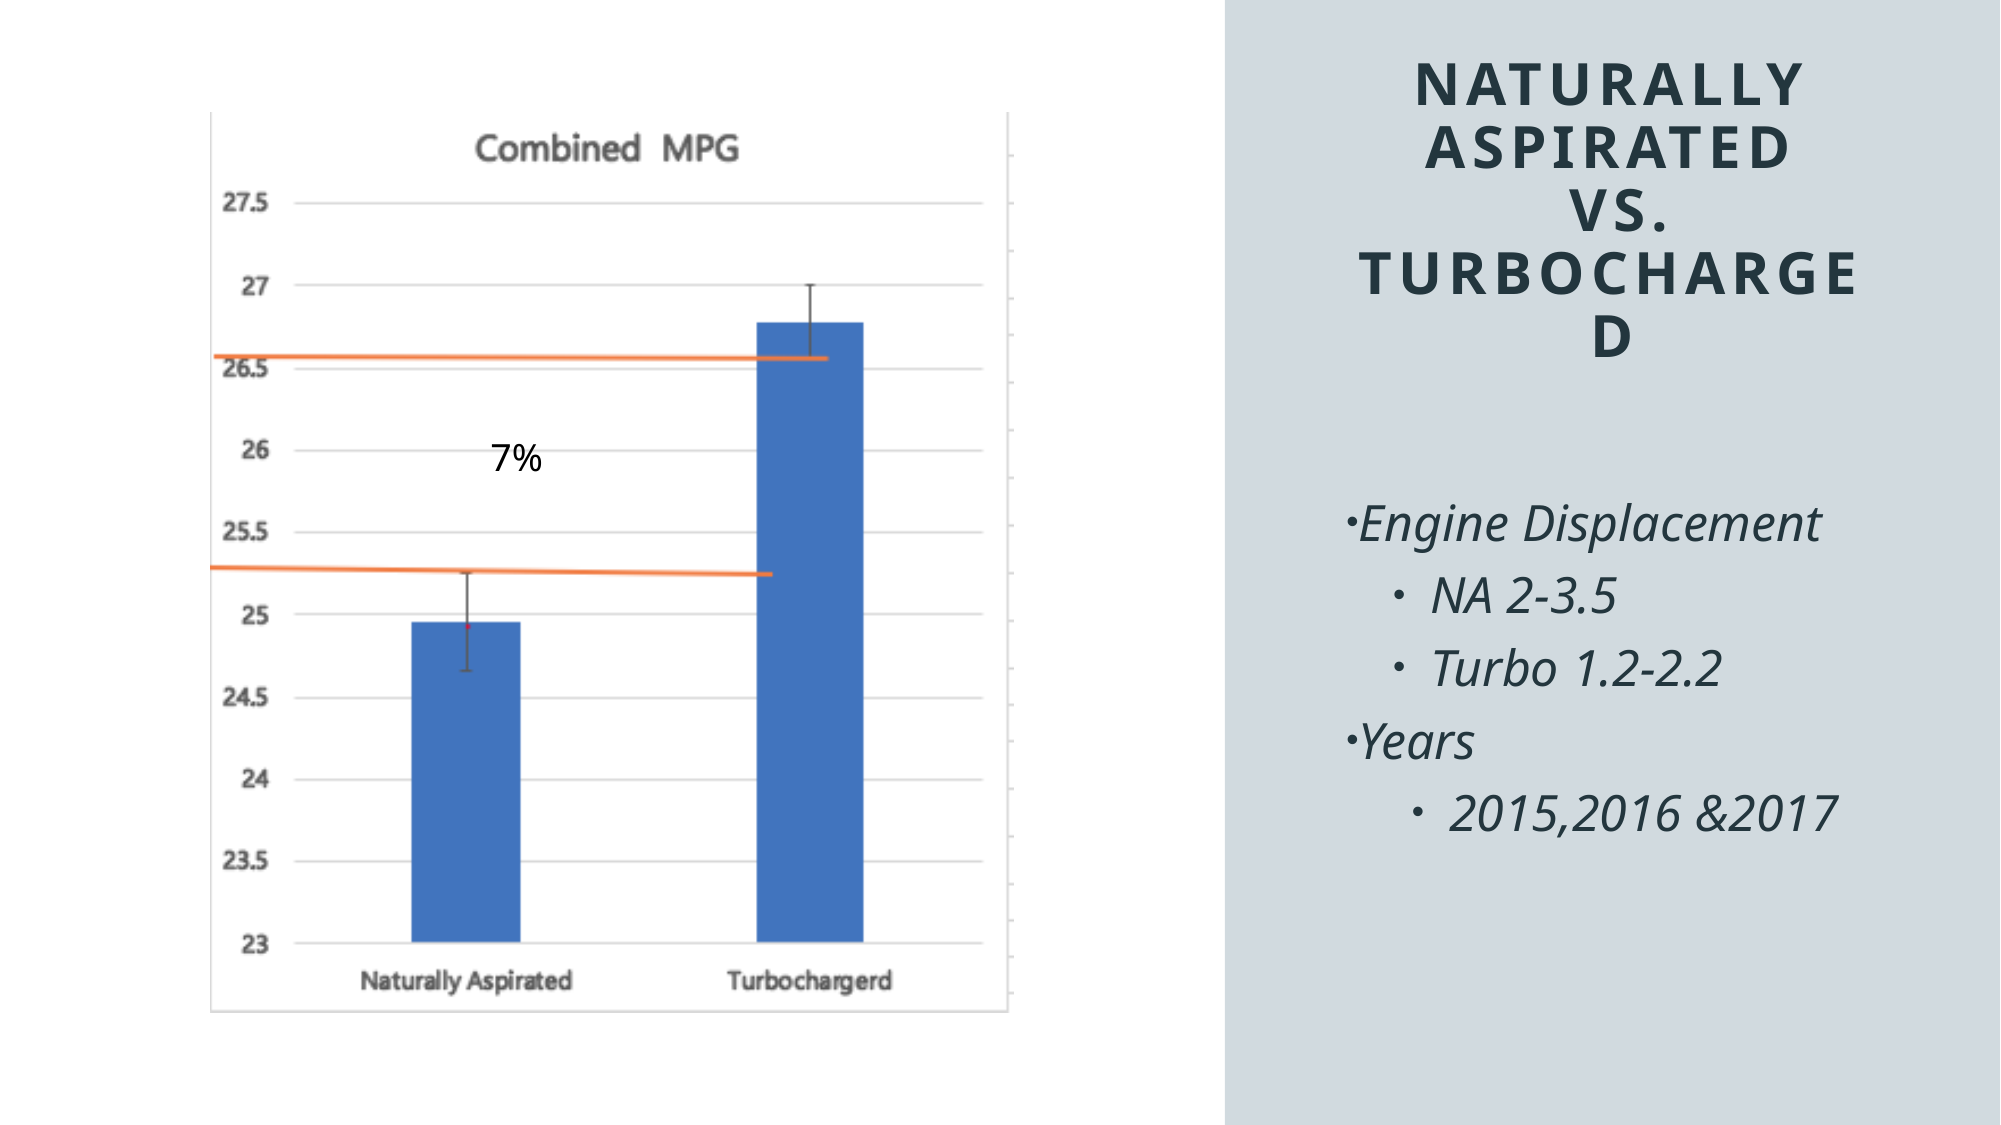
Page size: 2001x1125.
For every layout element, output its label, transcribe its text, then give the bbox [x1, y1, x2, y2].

text_box Engine Displacement NA 2-3.5 Turbo 1.2-2.2 Years 2015,2016 &2017 [1331, 426, 1888, 1037]
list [210, 112, 1014, 1013]
title Naturally Aspirated VS. TURBOCHARGED [1333, 39, 1890, 378]
text_box [1224, 0, 2000, 1125]
text_box [0, 0, 1224, 1125]
